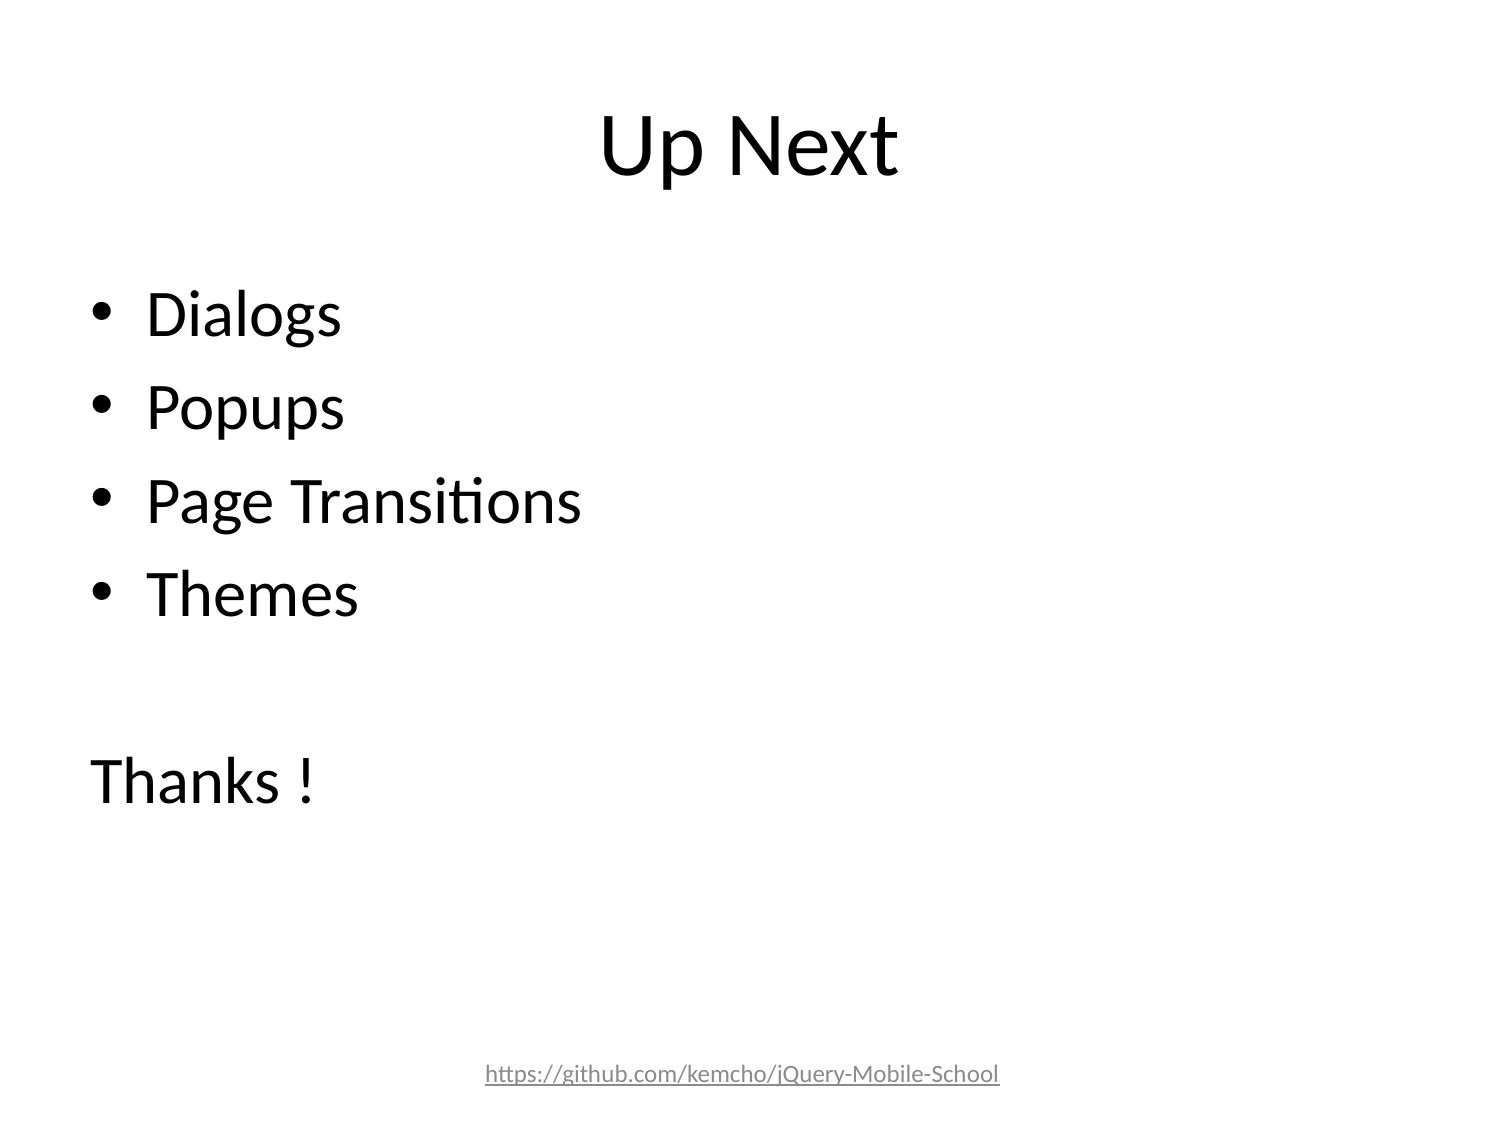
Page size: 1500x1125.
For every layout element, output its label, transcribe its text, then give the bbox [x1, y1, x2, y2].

footer https://github.com/kemcho/jQuery-Mobile-School [361, 1042, 1130, 1103]
title Up Next [75, 45, 1425, 233]
list Dialogs Popups Page Transitions Themes Thanks ! [75, 262, 1425, 1005]
